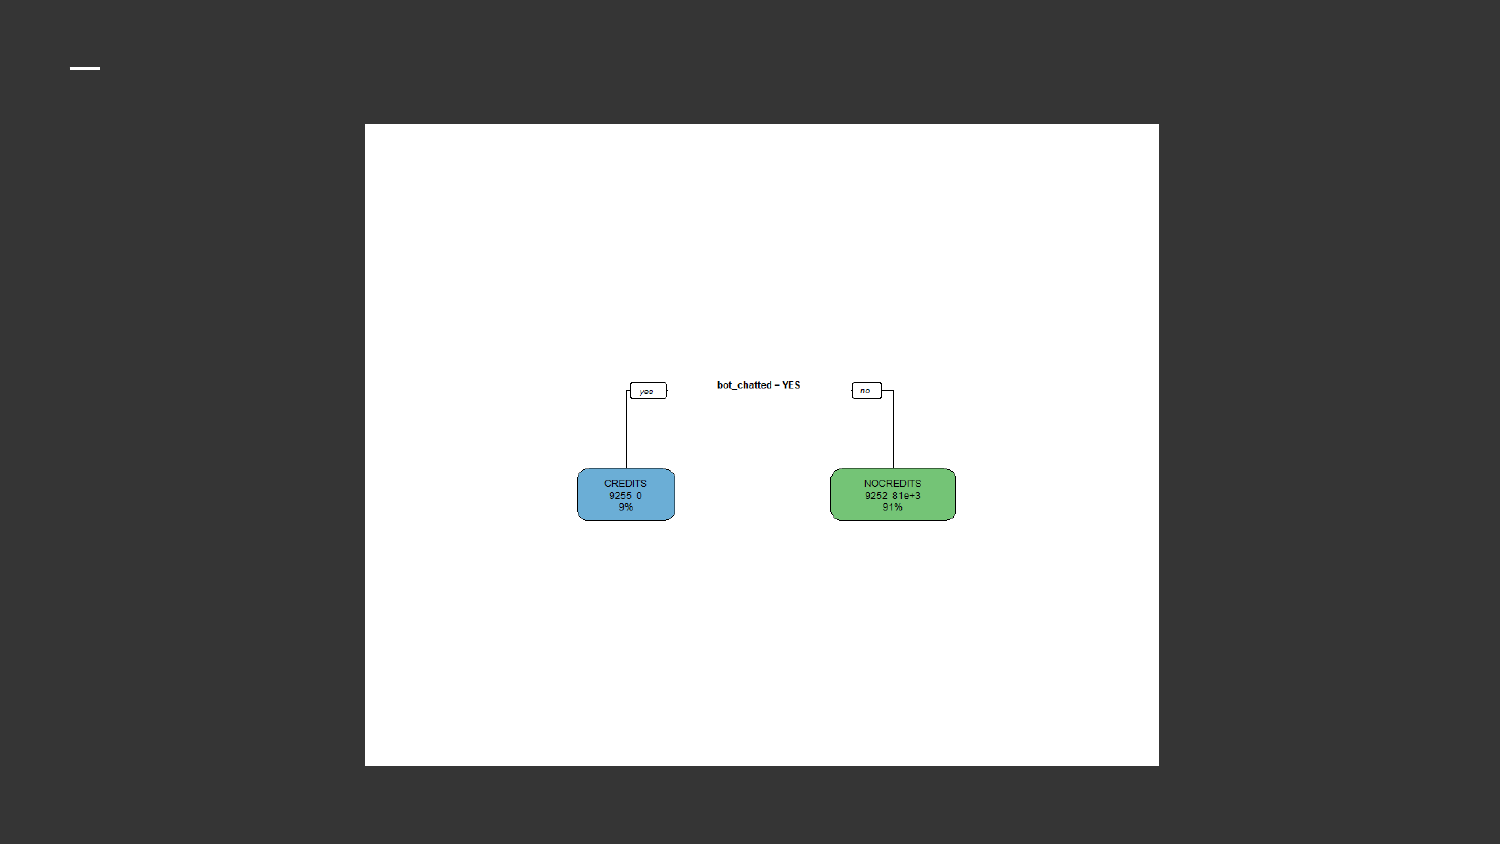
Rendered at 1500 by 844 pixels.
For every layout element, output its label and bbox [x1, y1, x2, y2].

picture [364, 124, 1159, 766]
